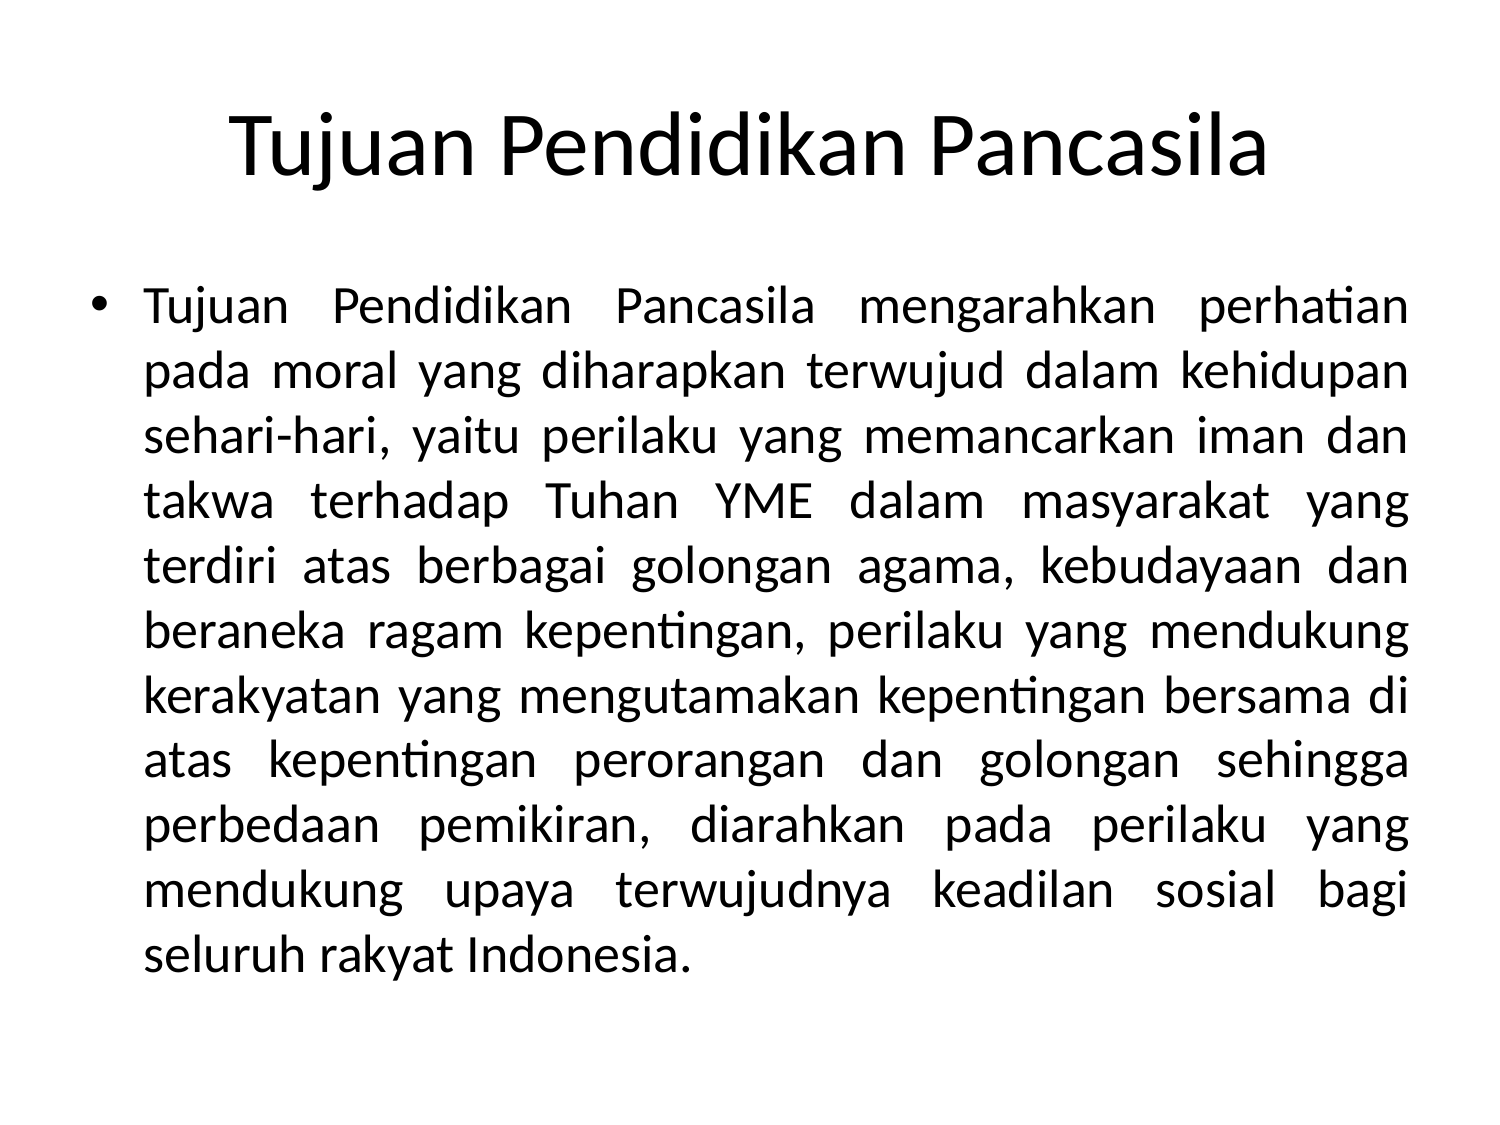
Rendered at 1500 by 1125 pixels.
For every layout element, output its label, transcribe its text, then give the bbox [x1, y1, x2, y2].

list Tujuan Pendidikan Pancasila mengarahkan perhatian pada moral yang diharapkan terwujud dalam kehidupan sehari-hari, yaitu perilaku yang memancarkan iman dan takwa terhadap Tuhan YME dalam masyarakat yang terdiri atas berbagai golongan agama, kebudayaan dan beraneka ragam kepentingan, perilaku yang mendukung kerakyatan yang mengutamakan kepentingan bersama di atas kepentingan perorangan dan golongan sehingga perbedaan pemikiran, diarahkan pada perilaku yang mendukung upaya terwujudnya keadilan sosial bagi seluruh rakyat Indonesia. [75, 262, 1425, 1005]
title Tujuan Pendidikan Pancasila [75, 45, 1425, 233]
